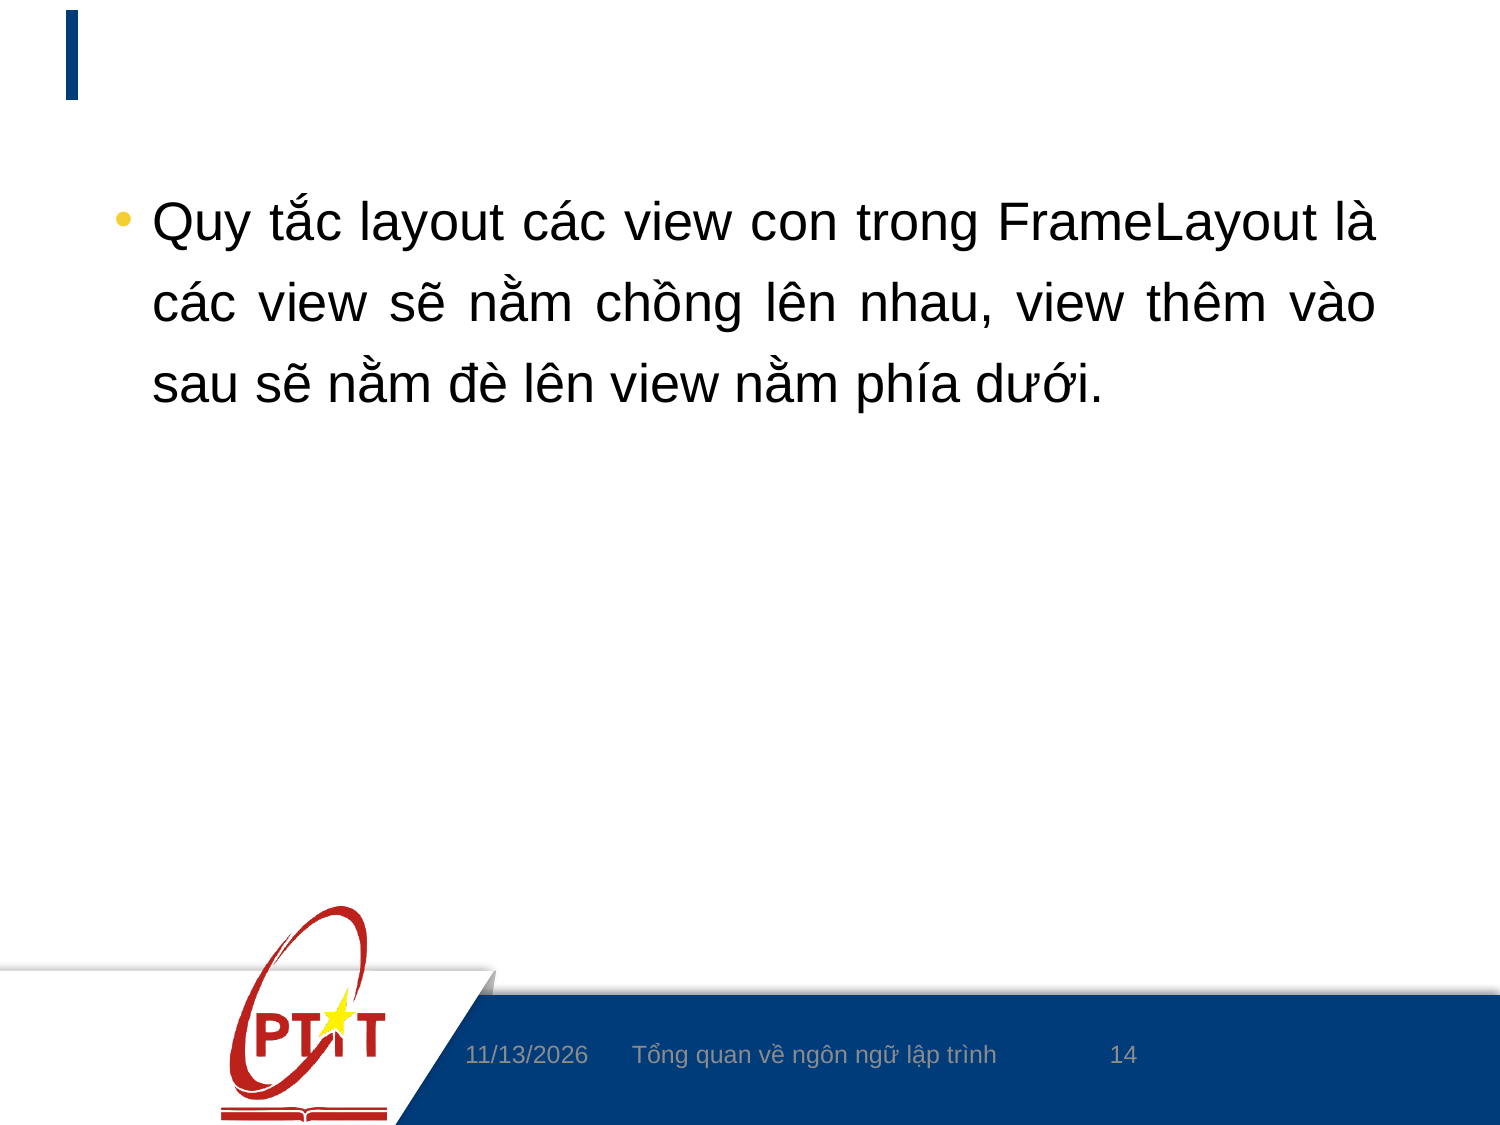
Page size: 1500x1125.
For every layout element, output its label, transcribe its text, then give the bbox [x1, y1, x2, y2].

slide_number 14 [815, 1023, 1153, 1084]
picture [221, 906, 387, 1122]
footer Tổng quan về ngôn ngữ lập trình [561, 1023, 815, 1084]
list Quy tắc layout các view con trong FrameLayout là các view sẽ nằm chồng lên nhau, view thêm vào sau sẽ nằm đè lên view nằm phía dưới. [99, 162, 1394, 882]
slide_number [450, 1023, 561, 1084]
